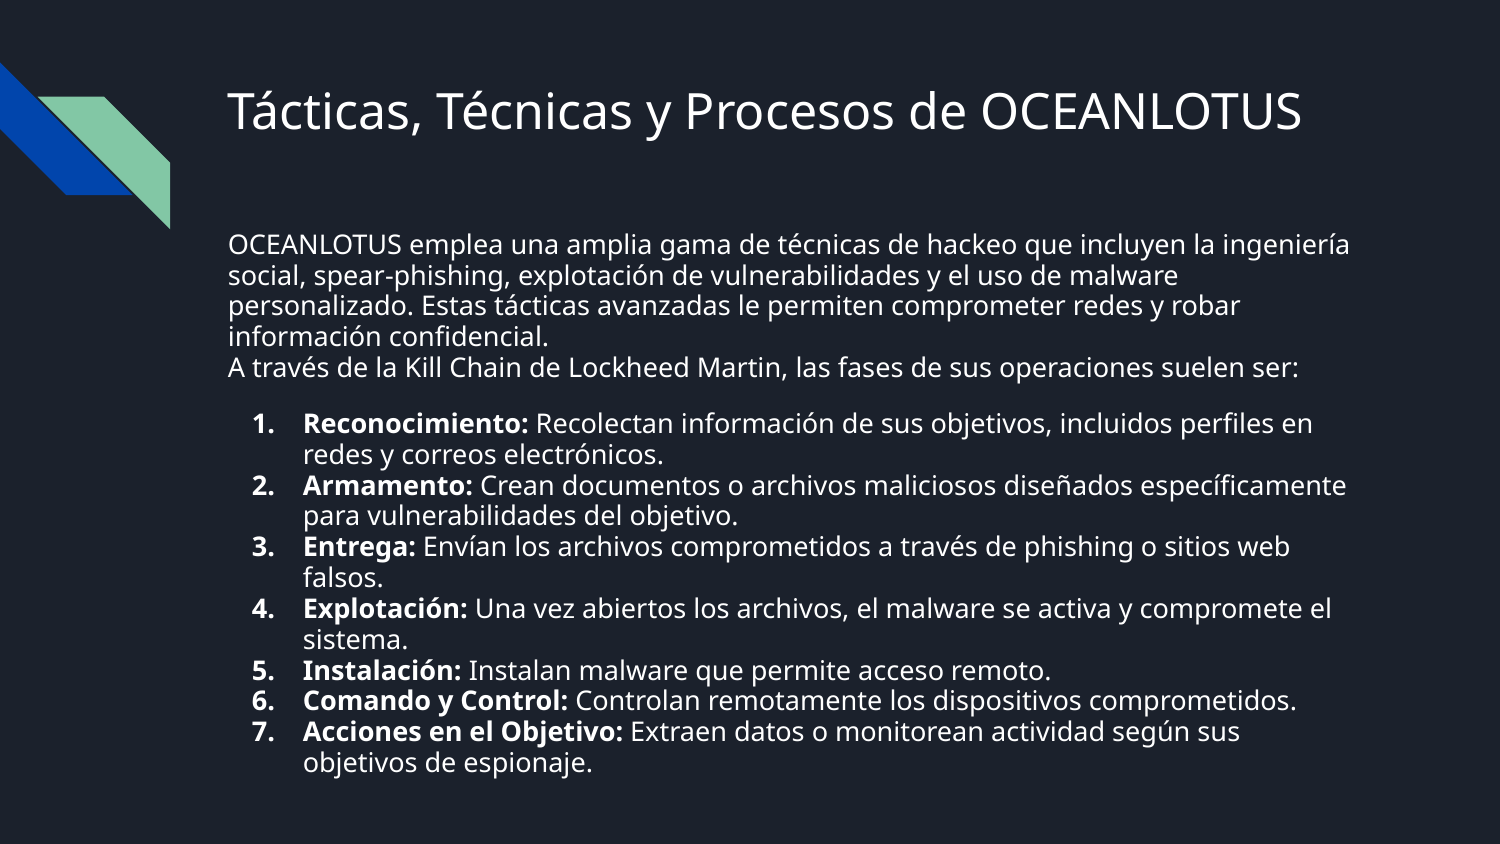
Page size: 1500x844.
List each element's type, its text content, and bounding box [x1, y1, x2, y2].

list OCEANLOTUS emplea una amplia gama de técnicas de hackeo que incluyen la ingeniería social, spear-phishing, explotación de vulnerabilidades y el uso de malware personalizado. Estas tácticas avanzadas le permiten comprometer redes y robar información confidencial. A través de la Kill Chain de Lockheed Martin, las fases de sus operaciones suelen ser: Reconocimiento: Recolectan información de sus objetivos, incluidos perfiles en redes y correos electrónicos. Armamento: Crean documentos o archivos maliciosos diseñados específicamente para vulnerabilidades del objetivo. Entrega: Envían los archivos comprometidos a través de phishing o sitios web falsos. Explotación: Una vez abiertos los archivos, el malware se activa y compromete el sistema. Instalación: Instalan malware que permite acceso remoto. Comando y Control: Controlan remotamente los dispositivos comprometidos. Acciones en el Objetivo: Extraen datos o monitorean actividad según sus objetivos de espionaje. [212, 214, 1368, 770]
title Tácticas, Técnicas y Procesos de OCEANLOTUS [212, 64, 1368, 214]
